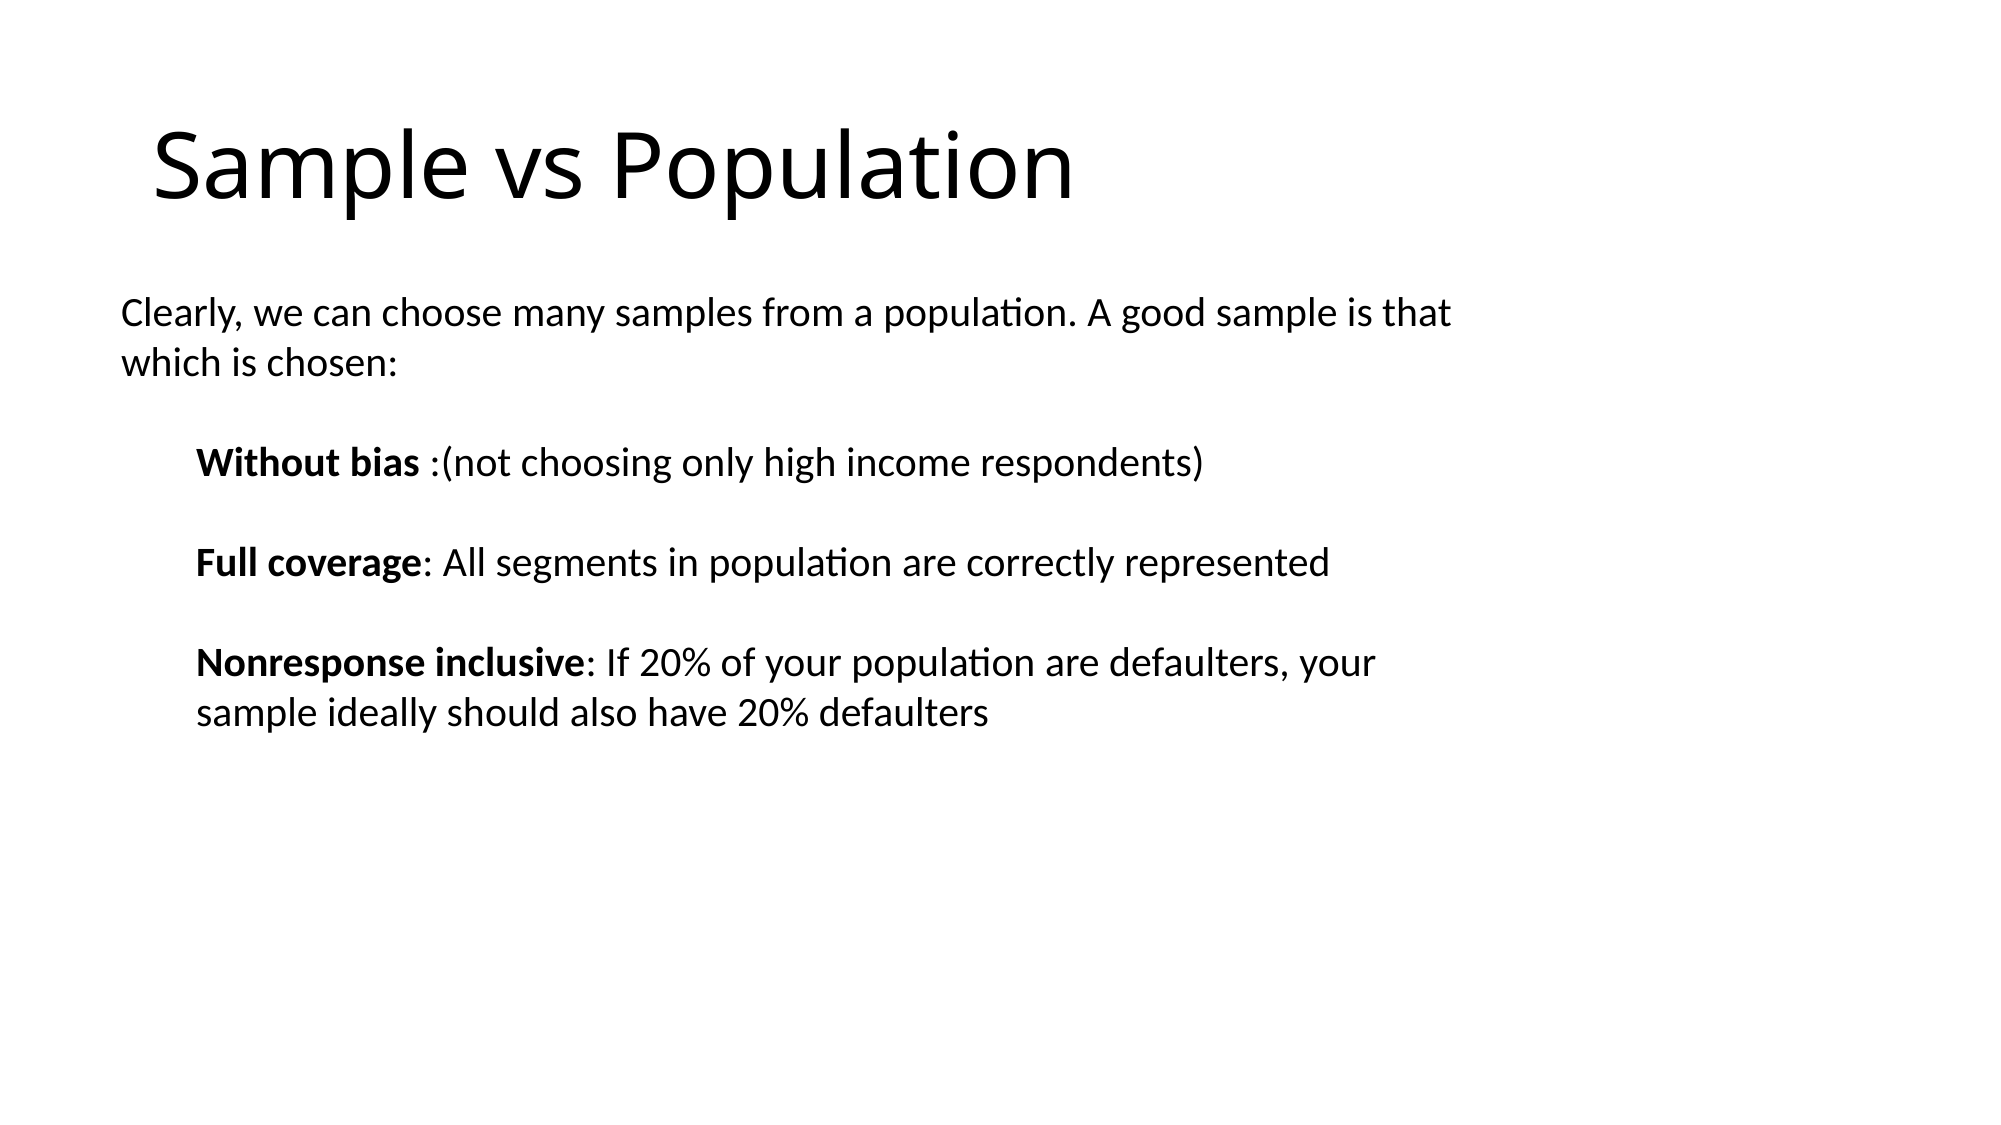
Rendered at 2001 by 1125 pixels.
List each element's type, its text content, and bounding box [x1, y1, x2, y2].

title Sample vs Population [137, 59, 1863, 278]
text_box Clearly, we can choose many samples from a population. A good sample is that which is chosen: Without bias :(not choosing only high income respondents) Full coverage: All segments in population are correctly represented Nonresponse inclusive: If 20% of your population are defaulters, your sample ideally should also have 20% defaulters [106, 277, 1494, 743]
